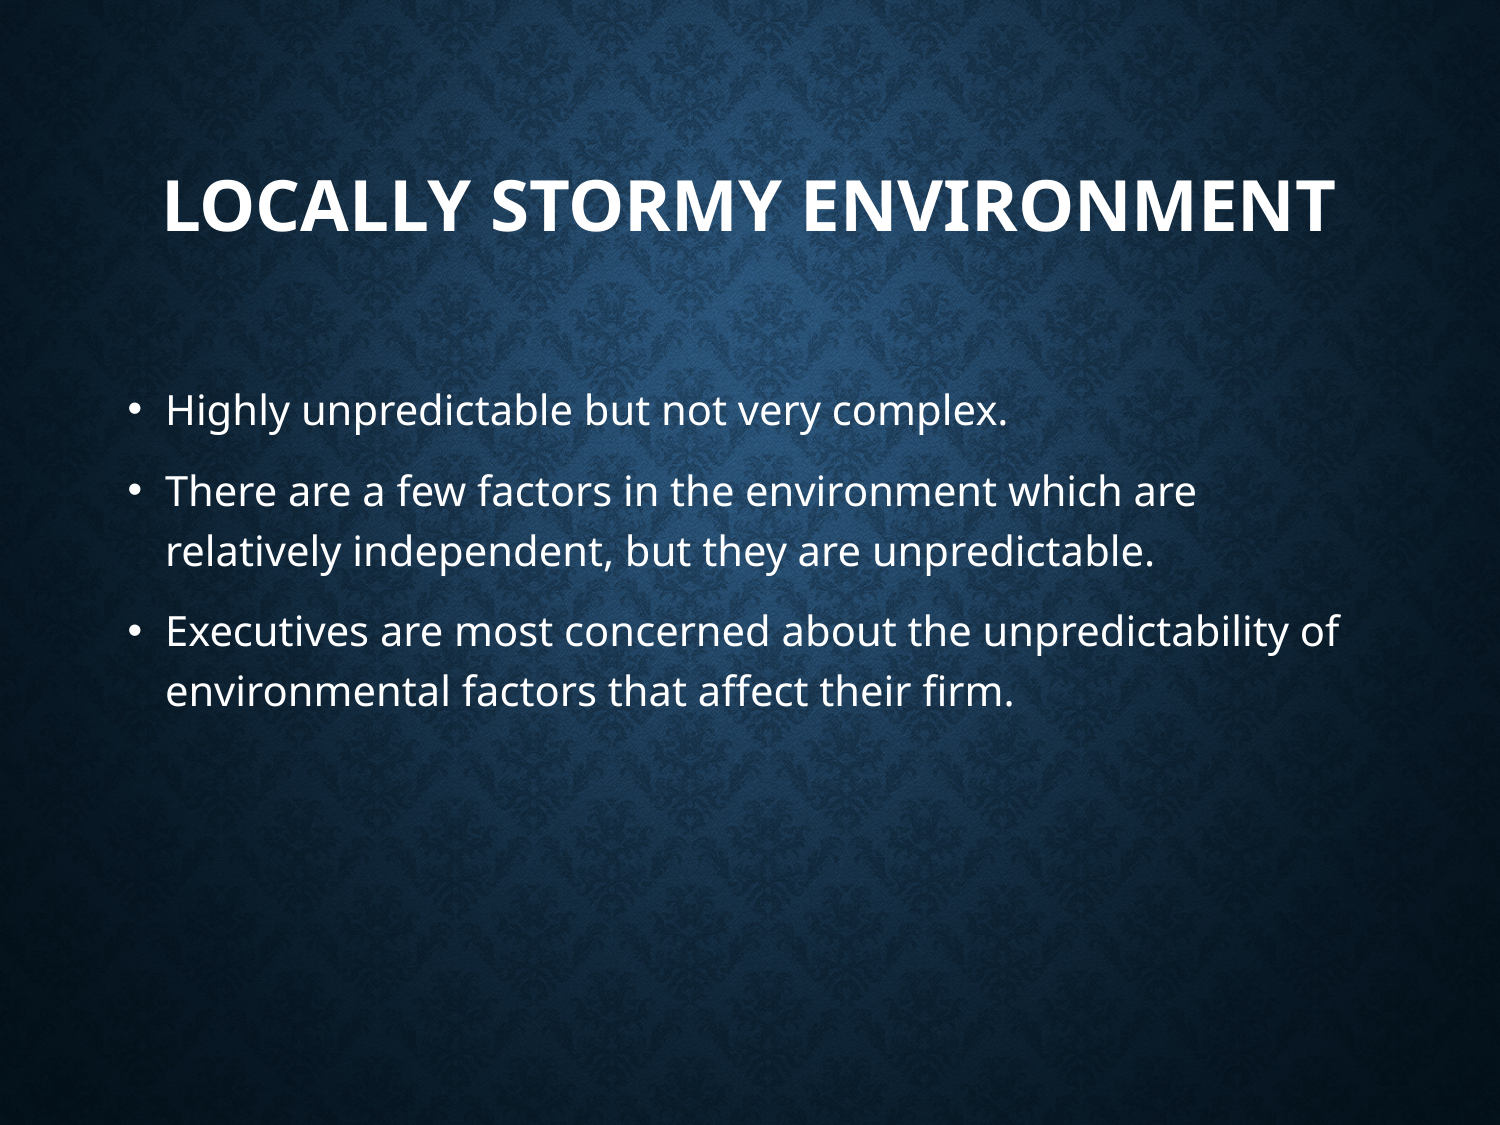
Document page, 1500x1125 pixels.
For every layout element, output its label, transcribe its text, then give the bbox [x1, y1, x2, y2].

list Highly unpredictable but not very complex. There are a few factors in the environment which are relatively independent, but they are unpredictable. Executives are most concerned about the unpredictability of environmental factors that affect their firm. [112, 366, 1387, 950]
title Locally stormy envIronment [112, 99, 1387, 318]
